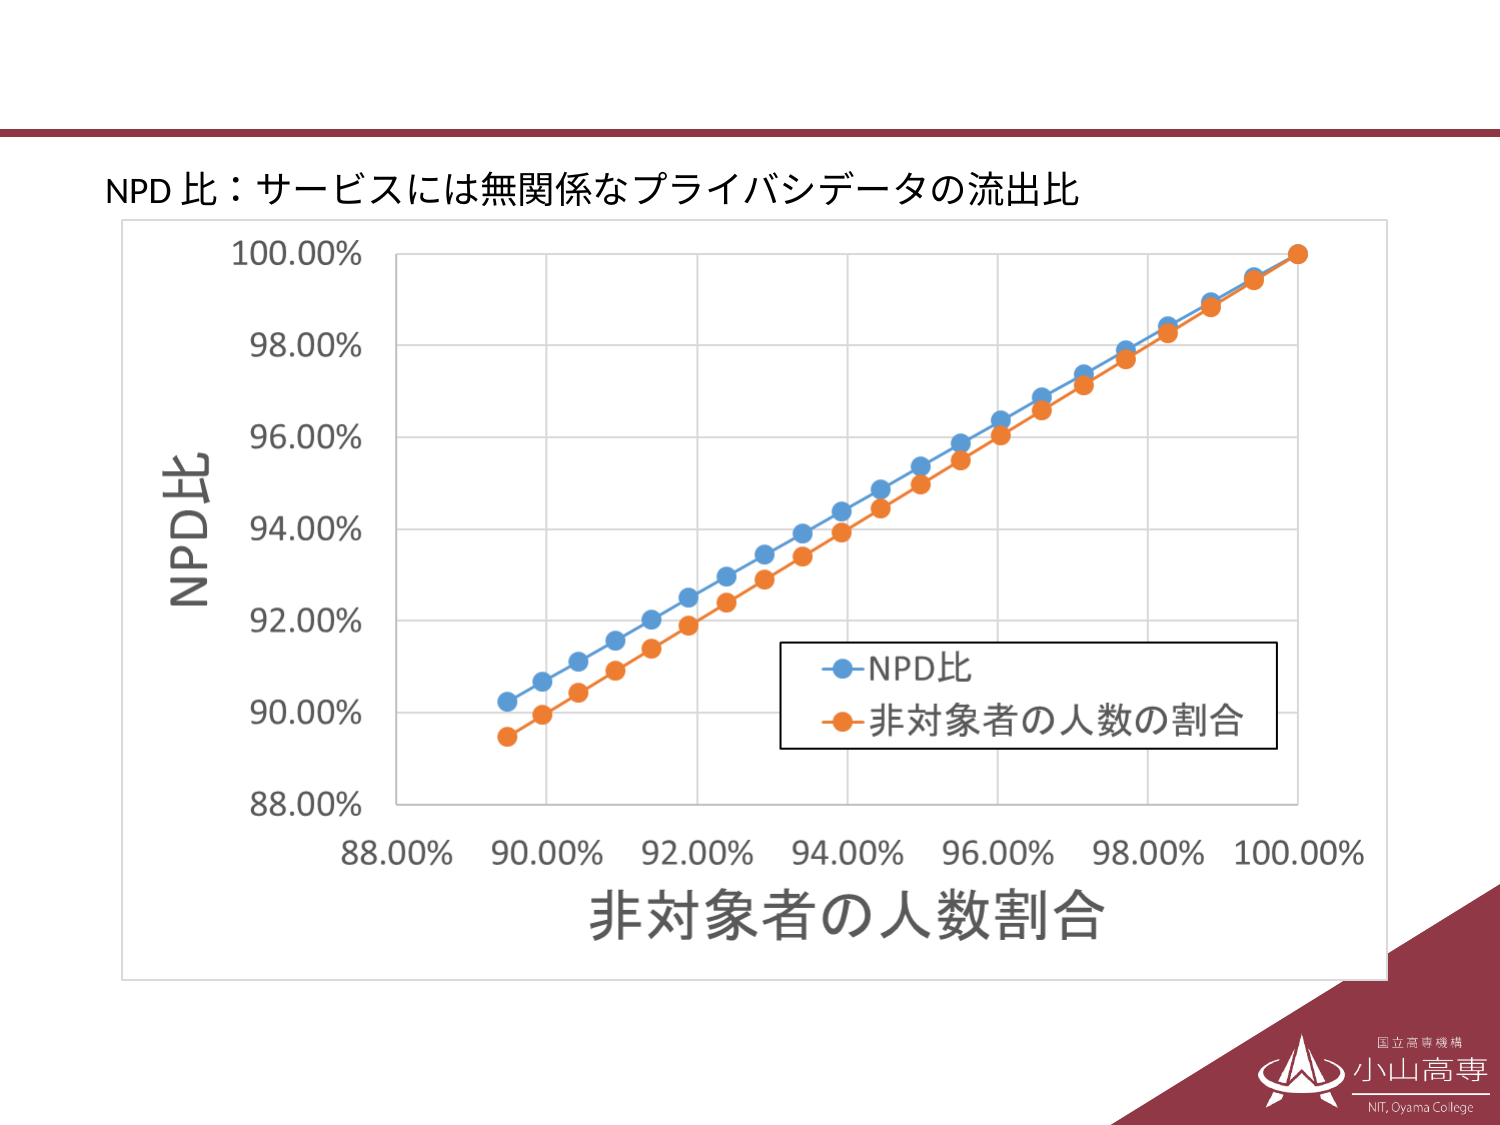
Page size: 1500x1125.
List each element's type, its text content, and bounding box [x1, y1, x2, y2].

picture [0, 129, 1500, 137]
picture [121, 219, 1500, 1125]
text_box NPD比：サービスには無関係なプライバシデータの流出比 [90, 158, 1187, 219]
